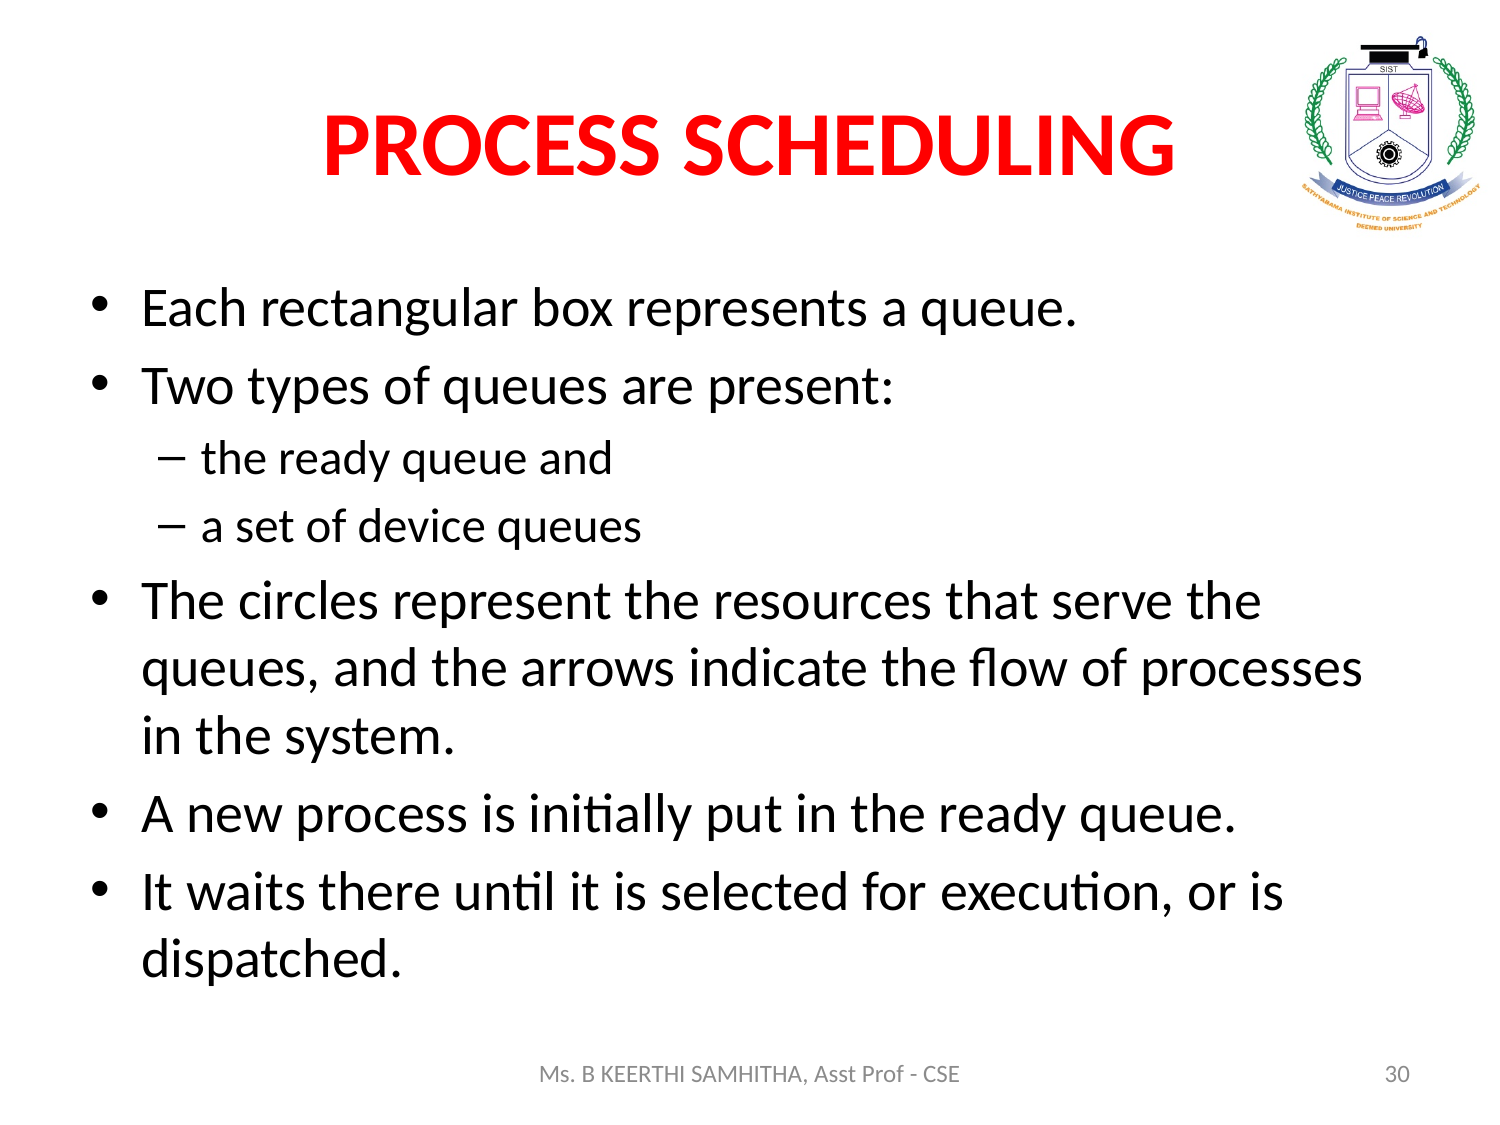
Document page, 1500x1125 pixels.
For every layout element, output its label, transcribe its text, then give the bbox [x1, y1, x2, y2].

footer Ms. B KEERTHI SAMHITHA, Asst Prof - CSE [512, 1042, 988, 1103]
list Each rectangular box represents a queue. Two types of queues are present: the ready queue and a set of device queues The circles represent the resources that serve the queues, and the arrows indicate the flow of processes in the system. A new process is initially put in the ready queue. It waits there until it is selected for execution, or is dispatched. [75, 262, 1425, 1005]
slide_number 30 [1074, 1042, 1425, 1103]
title PROCESS SCHEDULING [75, 45, 1425, 233]
picture [1280, 30, 1500, 251]
